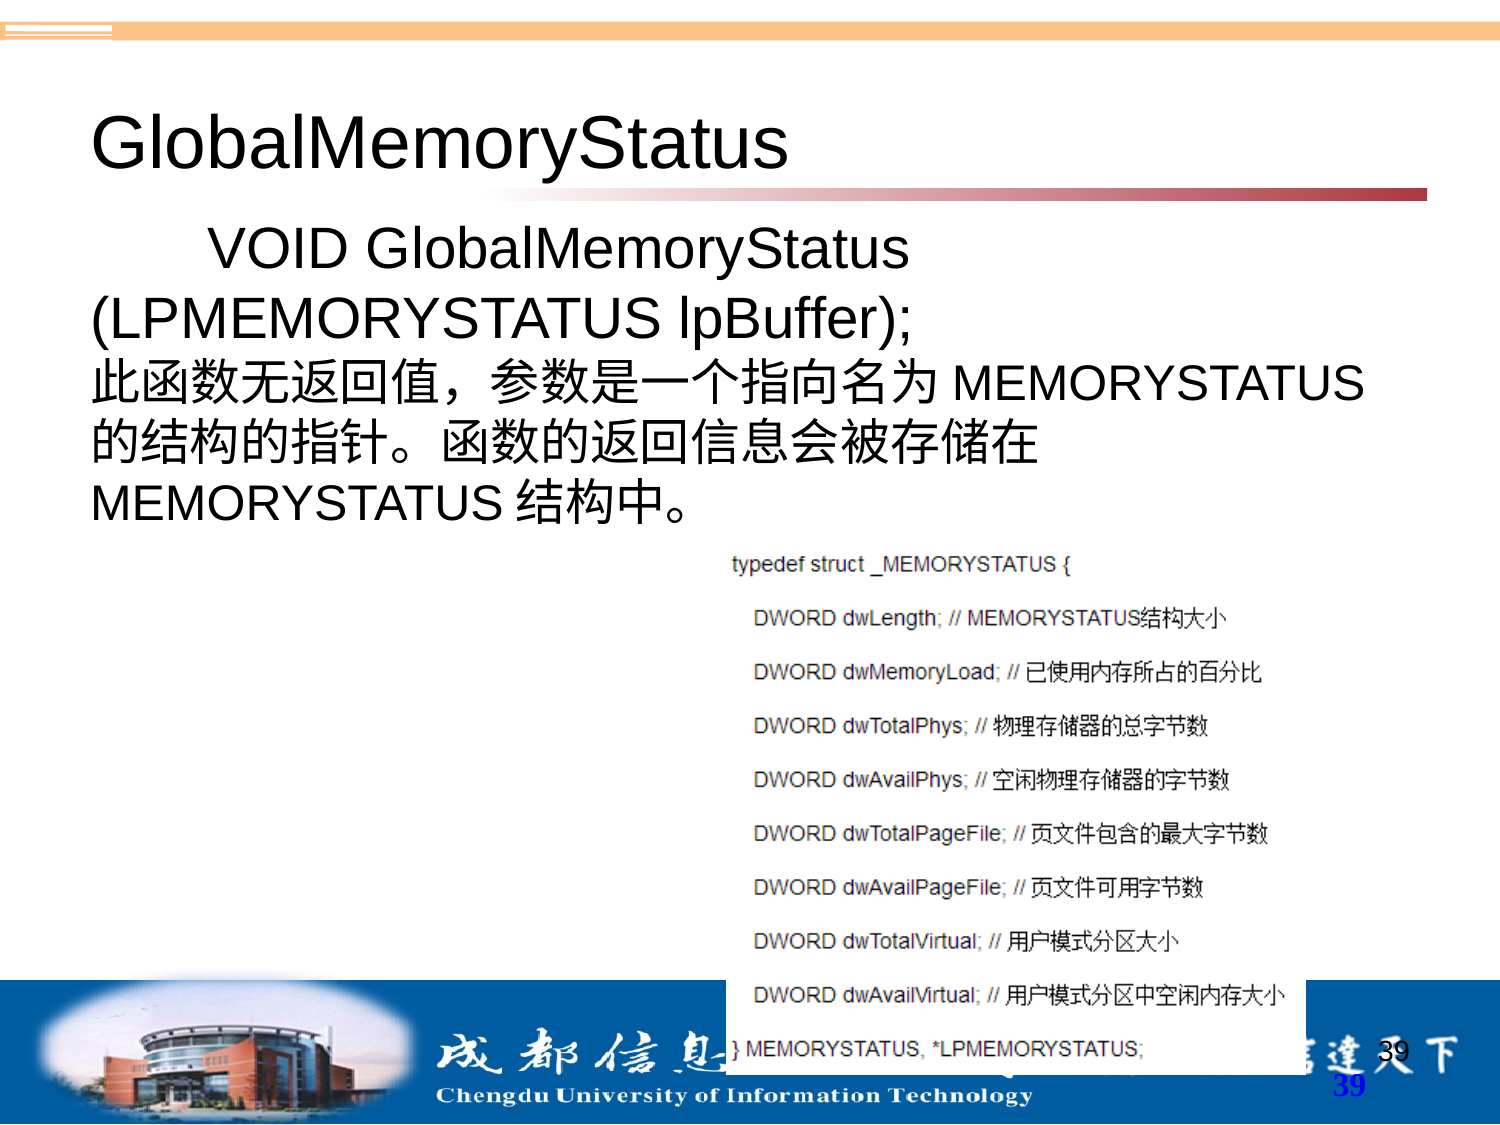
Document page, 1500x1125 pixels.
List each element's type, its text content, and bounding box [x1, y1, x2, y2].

picture [0, 538, 1500, 1125]
title GlobalMemoryStatus [75, 45, 1425, 203]
list VOID GlobalMemoryStatus (LPMEMORYSTATUS lpBuffer); 此函数无返回值，参数是一个指向名为MEMORYSTATUS的结构的指针。函数的返回信息会被存储在MEMORYSTATUS结构中。 [75, 203, 1425, 946]
